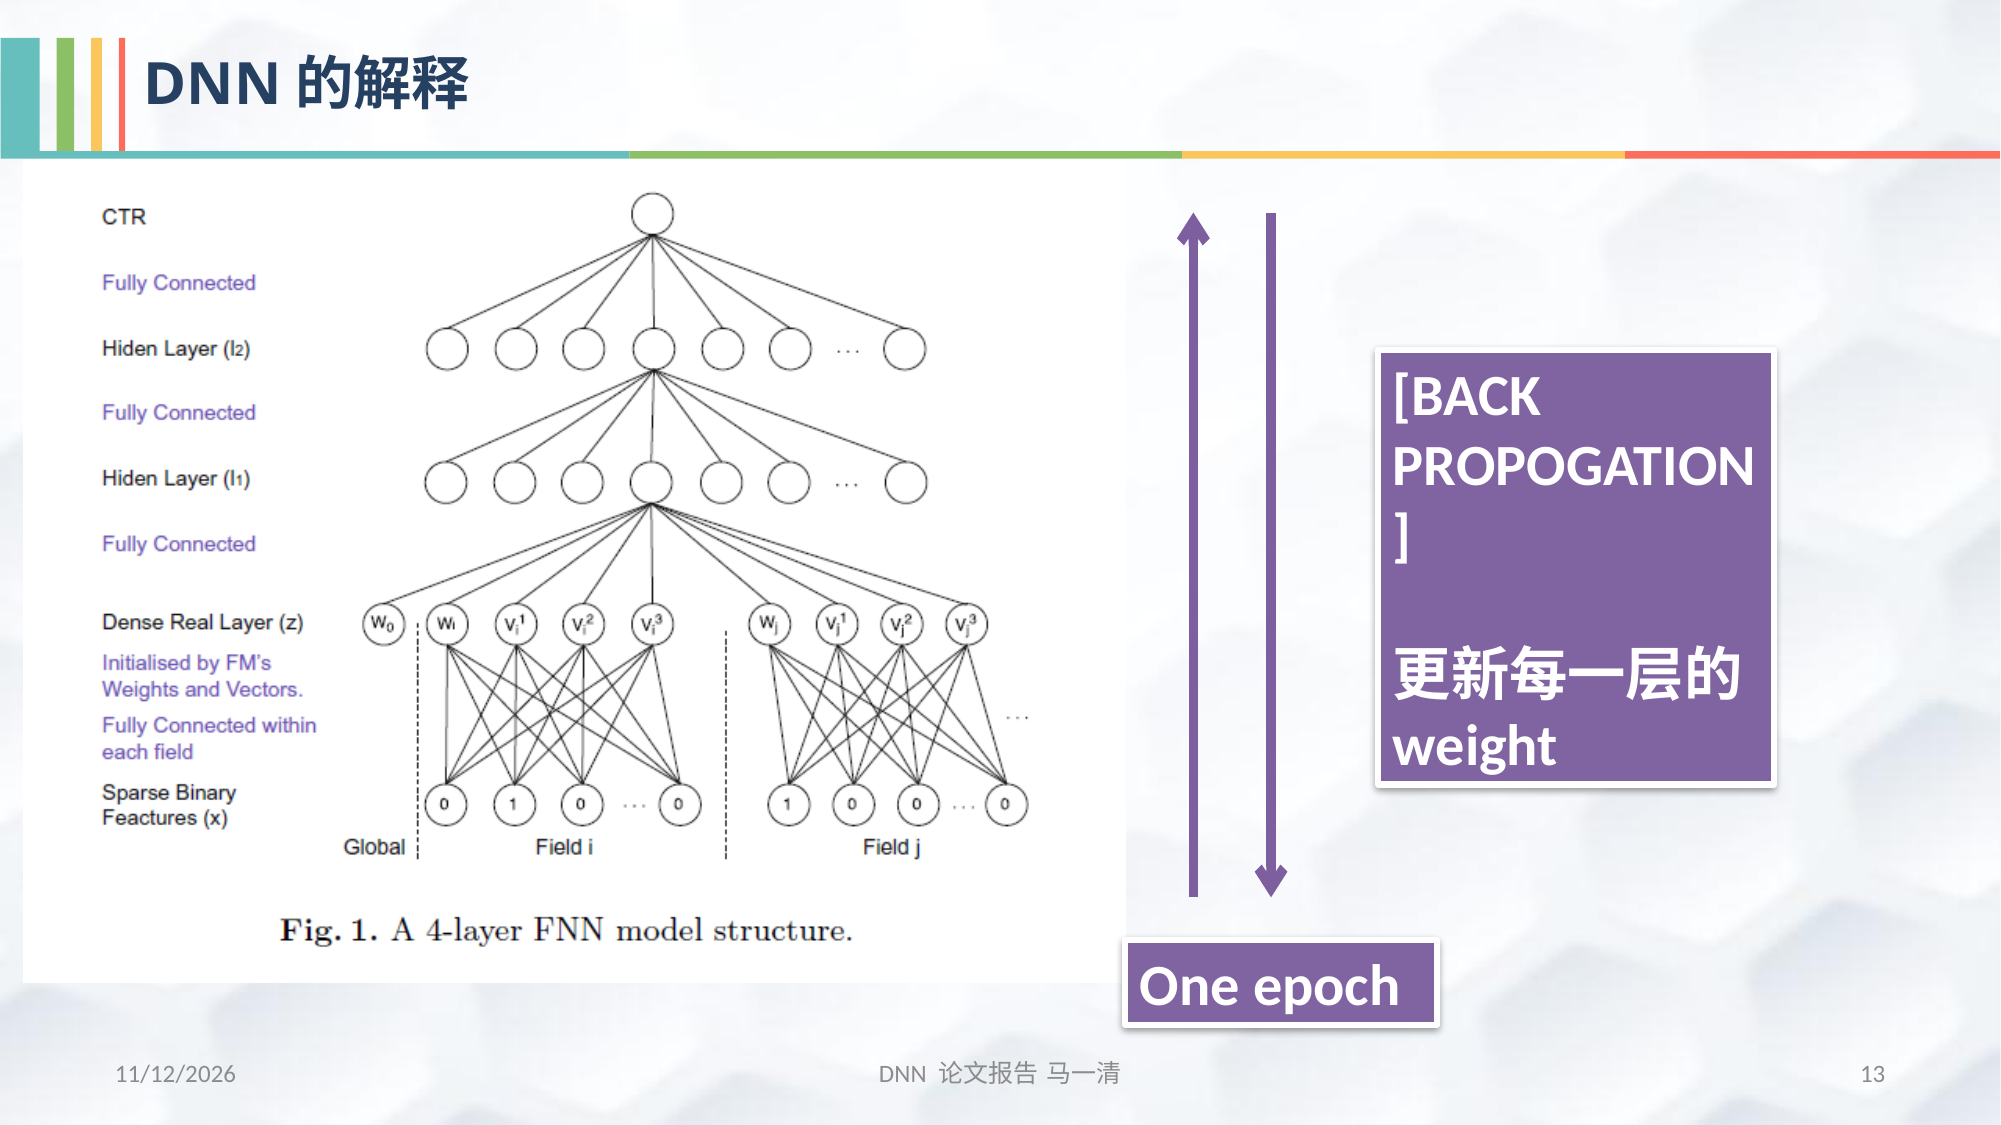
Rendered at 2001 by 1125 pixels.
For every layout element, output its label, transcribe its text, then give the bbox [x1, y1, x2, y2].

footer DNN 论文报告 马一清 [683, 1042, 1317, 1103]
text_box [0, 37, 126, 149]
slide_number 13 [1433, 1042, 1901, 1103]
text_box DNN的解释 [129, 38, 2001, 124]
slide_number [100, 1042, 567, 1103]
text_box [BACK PROPOGATION] 更新每一层的weight [1375, 347, 1777, 788]
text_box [0, 150, 2001, 159]
text_box One epoch [1122, 937, 1440, 1028]
picture [0, 159, 2001, 1125]
picture [0, 0, 2001, 150]
